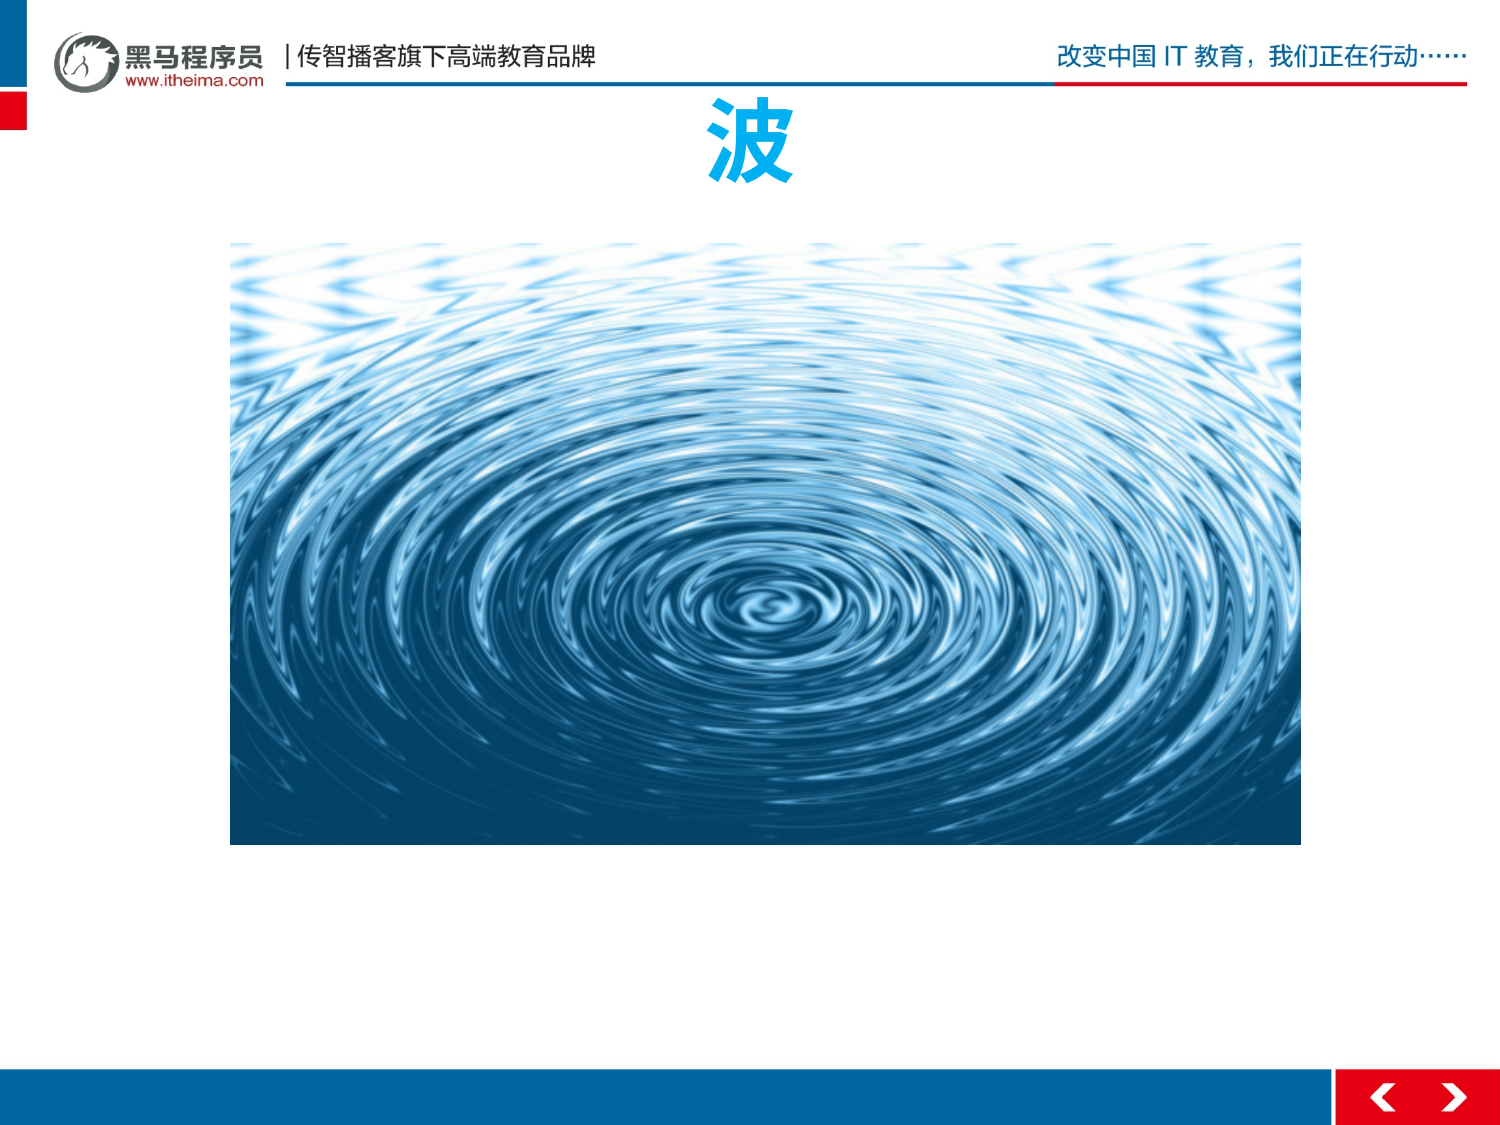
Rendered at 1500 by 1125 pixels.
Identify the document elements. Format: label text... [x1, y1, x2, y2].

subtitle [229, 243, 1301, 846]
picture [0, 0, 1500, 1125]
title 波 [75, 45, 1425, 233]
